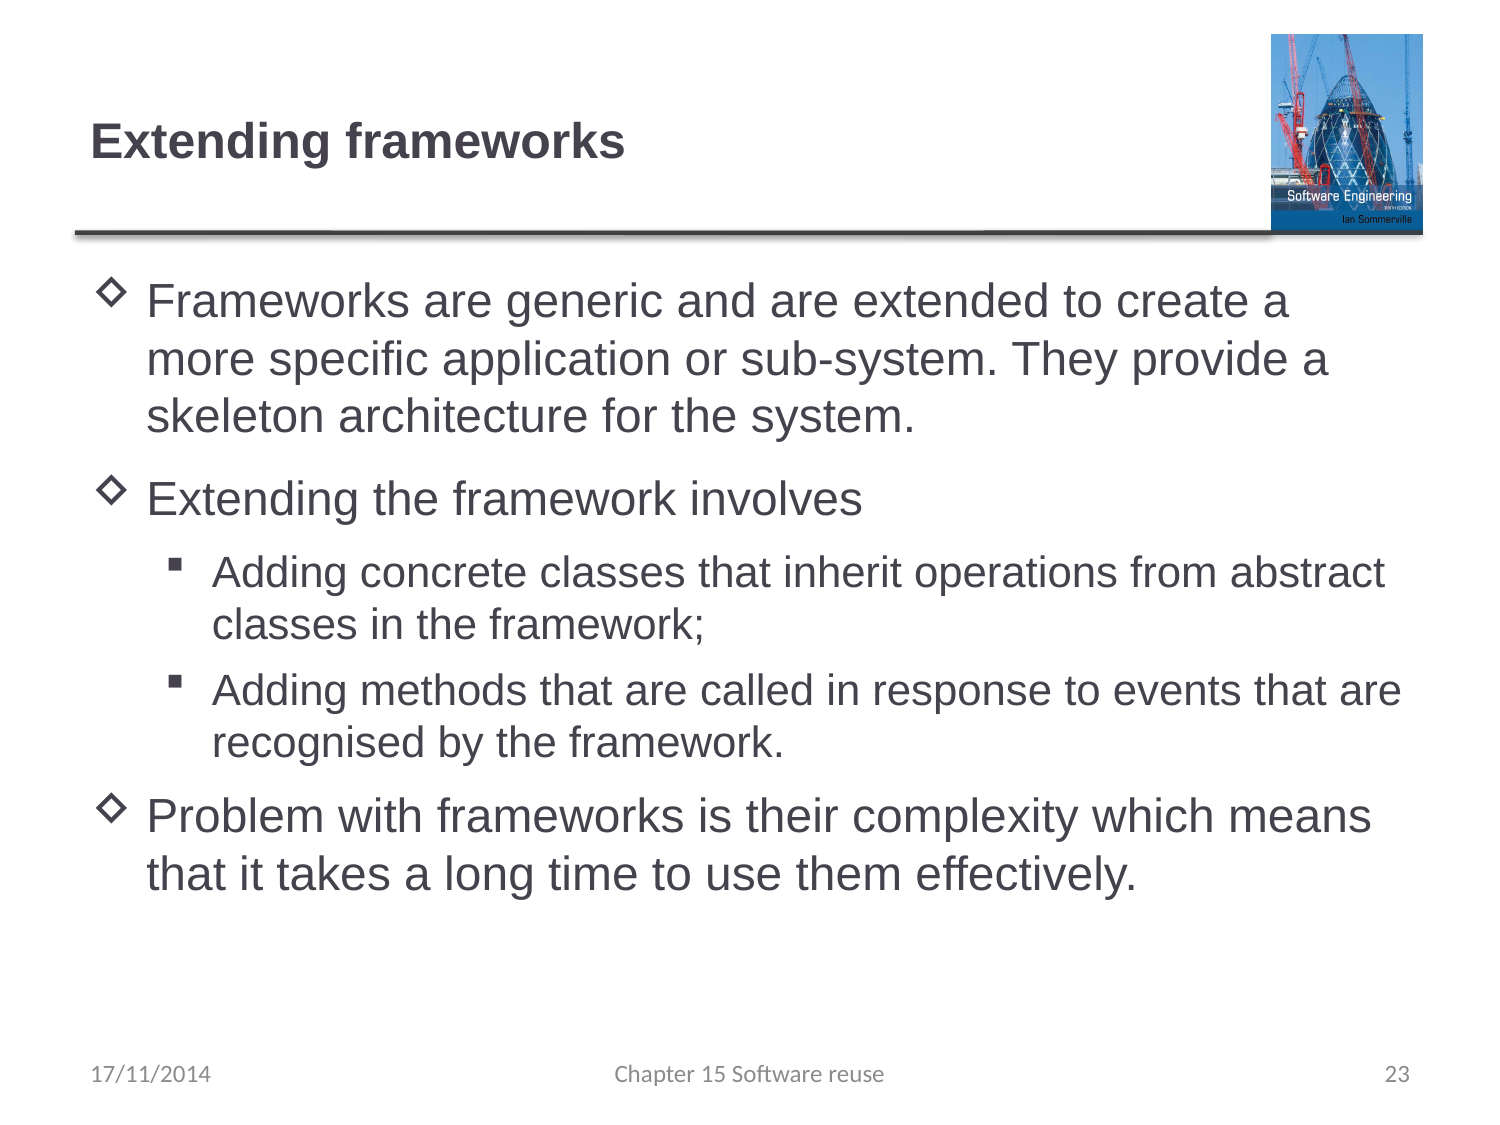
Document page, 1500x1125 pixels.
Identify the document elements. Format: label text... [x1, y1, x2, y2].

footer Chapter 15 Software reuse [512, 1042, 988, 1103]
title Extending frameworks [74, 44, 1272, 233]
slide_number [75, 1042, 425, 1103]
slide_number 23 [1074, 1042, 1425, 1103]
list Frameworks are generic and are extended to create a more specific application or sub-system. They provide a skeleton architecture for the system. Extending the framework involves Adding concrete classes that inherit operations from abstract classes in the framework; Adding methods that are called in response to events that are recognised by the framework. Problem with frameworks is their complexity which means that it takes a long time to use them effectively. [75, 262, 1425, 1005]
picture [1271, 34, 1423, 230]
